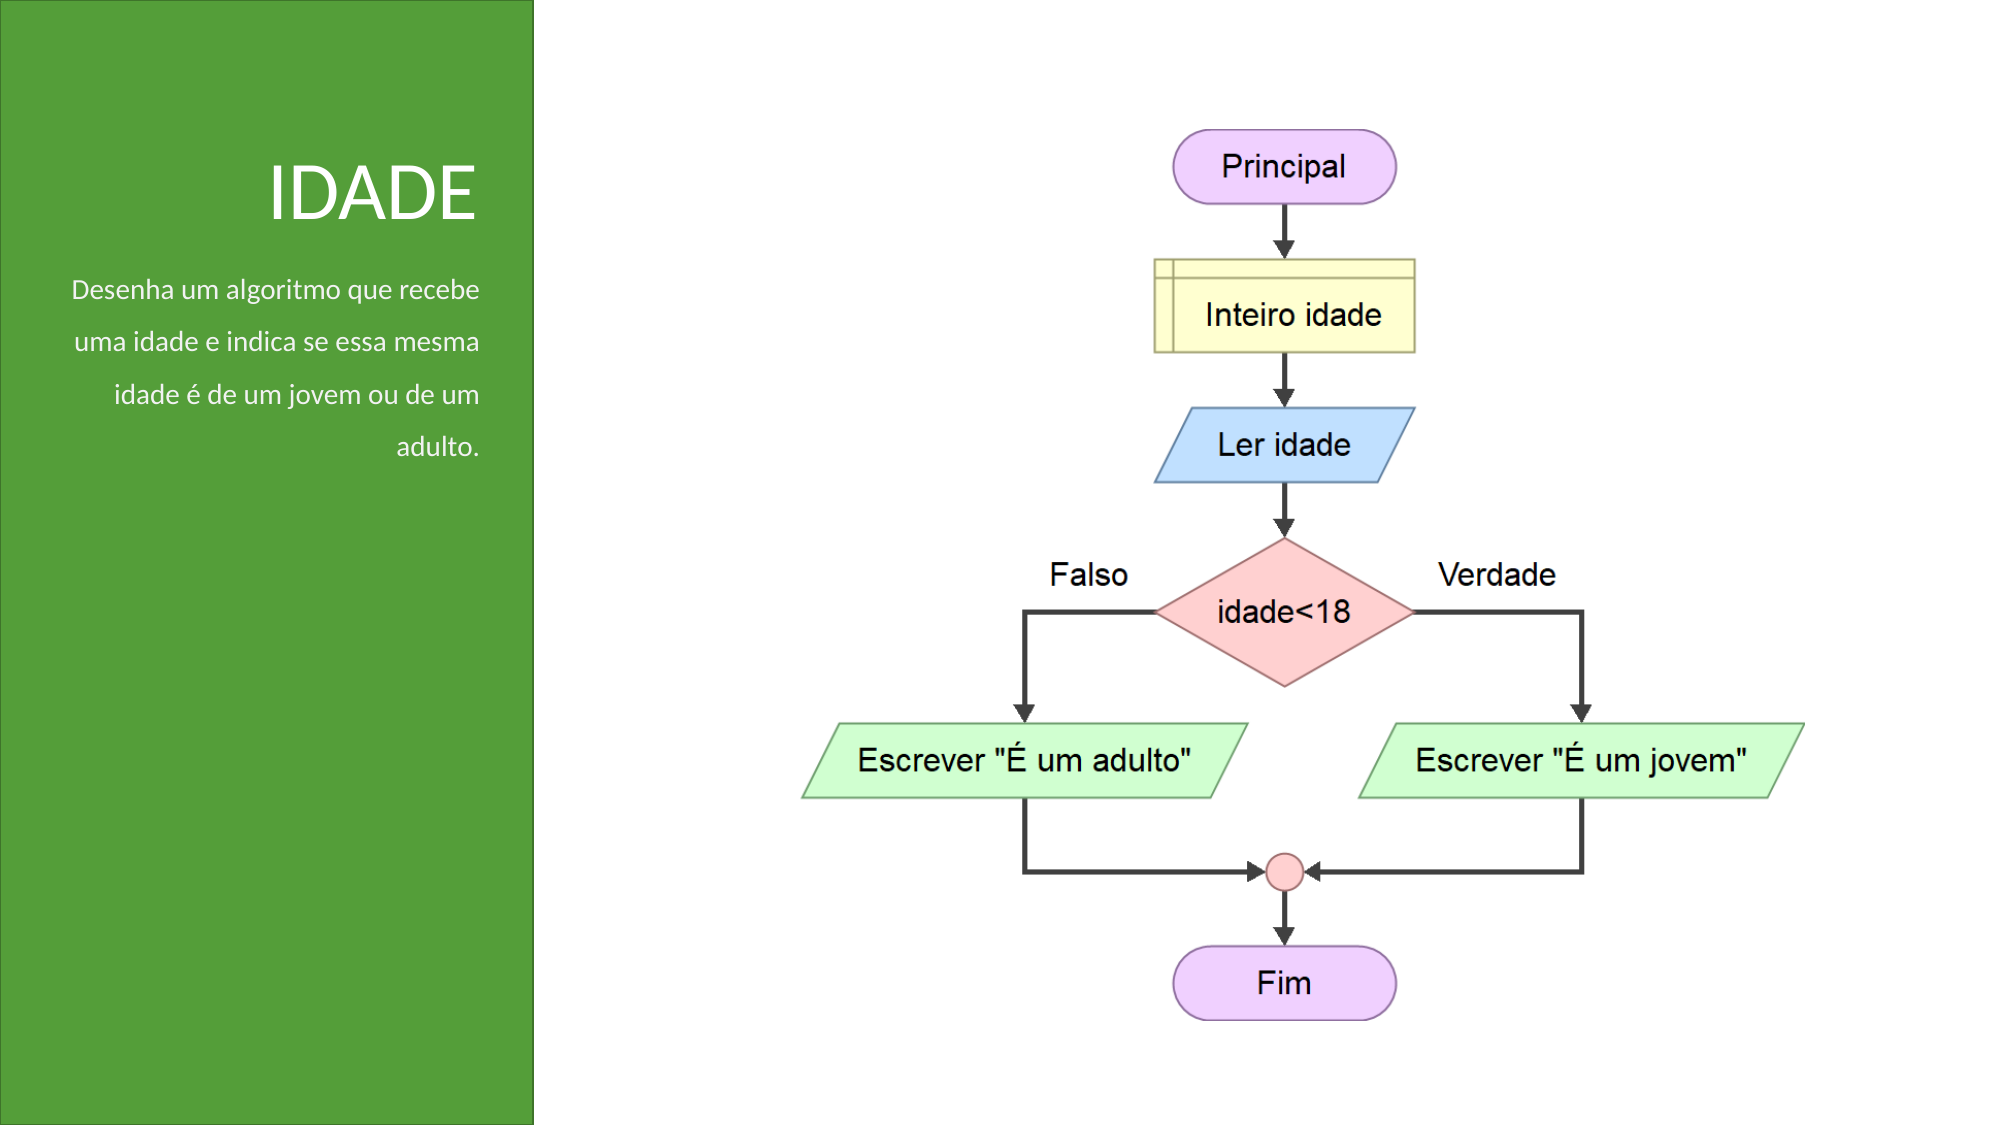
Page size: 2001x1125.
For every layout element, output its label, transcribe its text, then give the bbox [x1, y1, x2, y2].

text_box [0, 0, 534, 1125]
text_box Desenha um algoritmo que recebe uma idade e indica se essa mesma idade é de um jovem ou de um adulto. [40, 245, 495, 470]
picture [783, 129, 1805, 1021]
text_box IDADE [252, 129, 494, 245]
